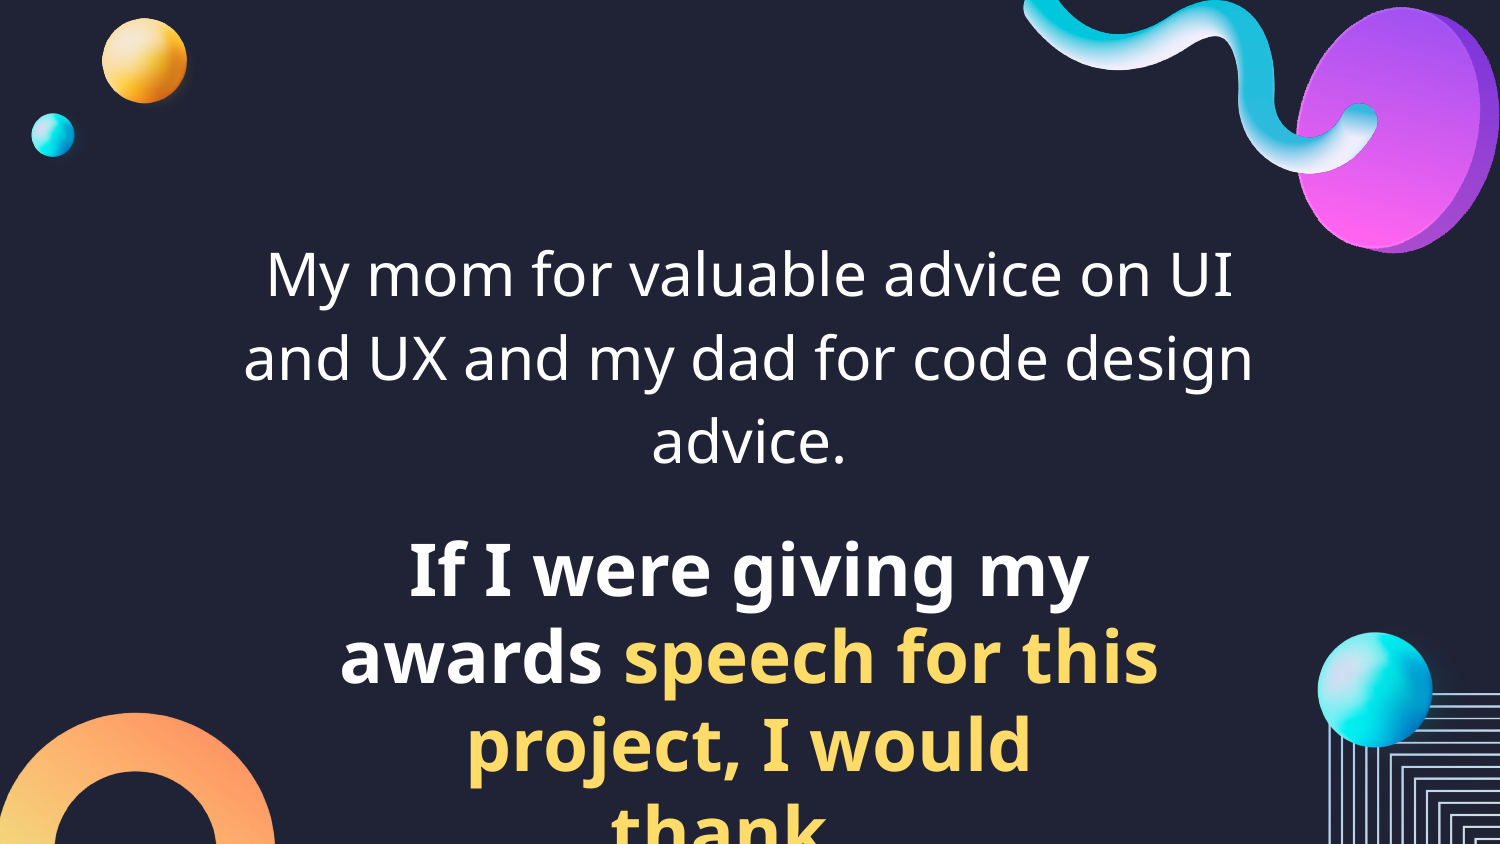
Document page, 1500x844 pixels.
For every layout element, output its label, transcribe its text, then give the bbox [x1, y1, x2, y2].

picture [20, 96, 102, 179]
picture [0, 657, 330, 844]
subtitle My mom for valuable advice on UI and UX and my dad for code design advice. [201, 184, 1299, 491]
picture [1286, 585, 1500, 844]
title If I were giving my awards speech for this project, I would thank... [308, 508, 1192, 618]
picture [102, 18, 202, 116]
picture [1017, 0, 1500, 287]
